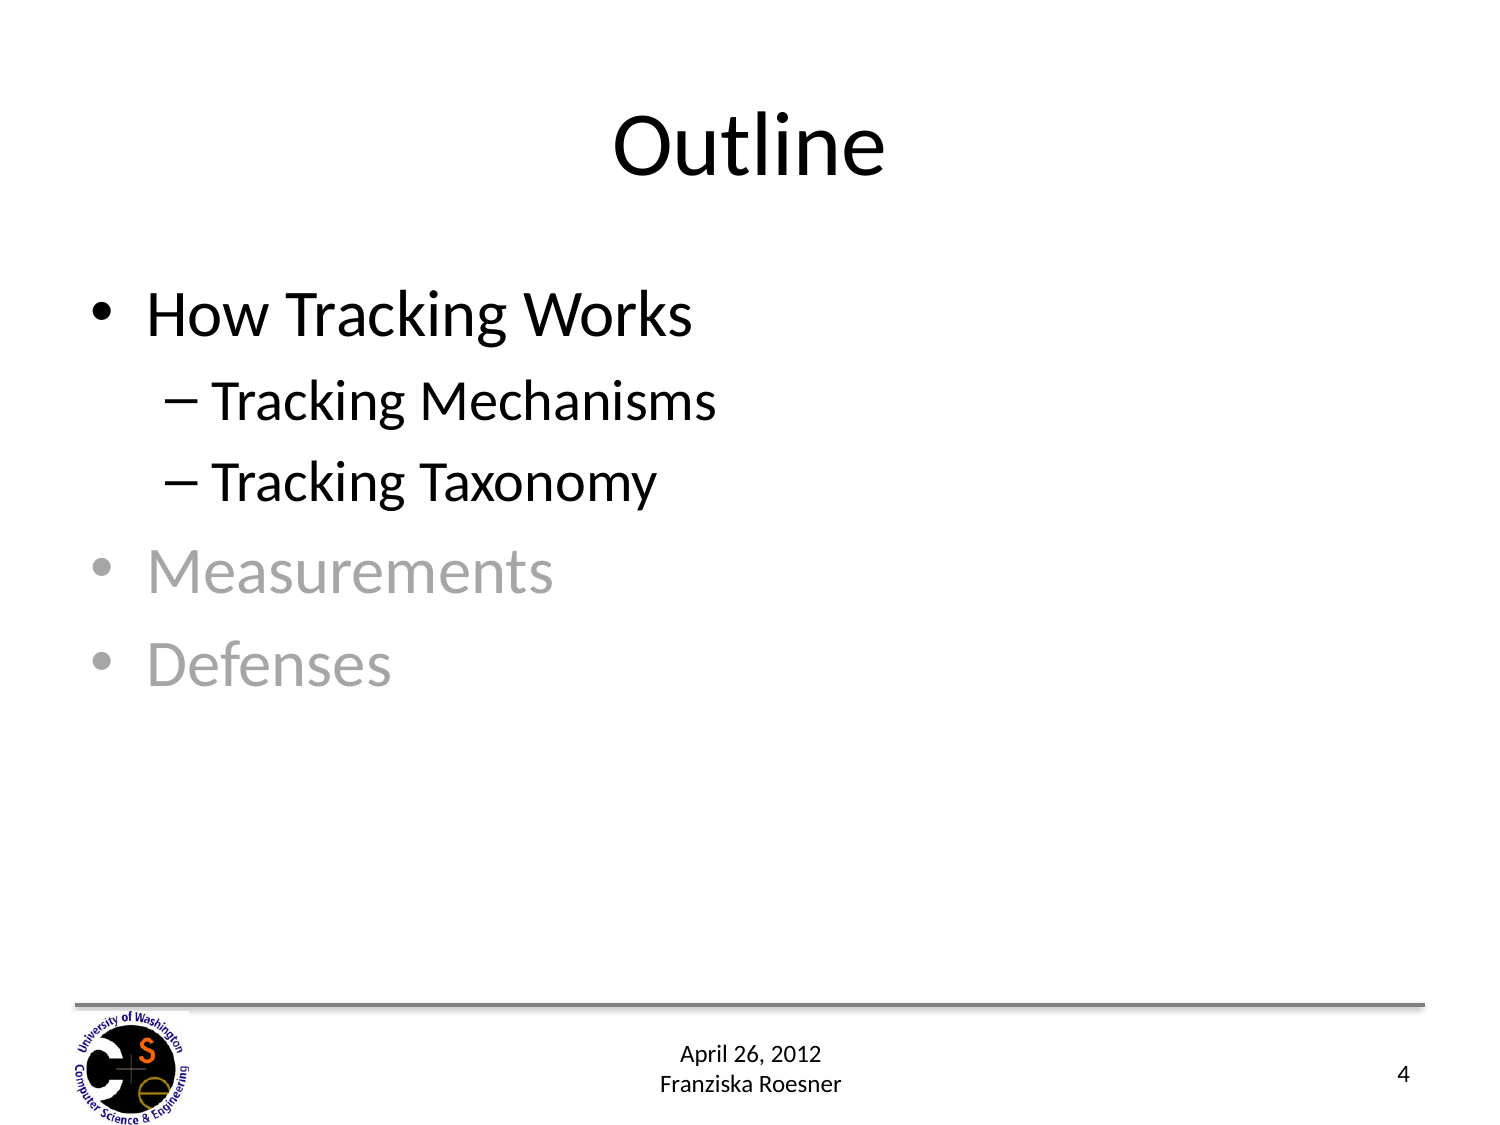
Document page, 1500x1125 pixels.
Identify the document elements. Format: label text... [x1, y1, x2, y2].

text_box April 26, 2012 Franziska Roesner [507, 1030, 995, 1105]
slide_number 4 [1074, 1042, 1425, 1103]
picture [74, 1010, 190, 1125]
list How Tracking Works Tracking Mechanisms Tracking Taxonomy Measurements Defenses [75, 262, 1425, 1003]
title Outline [75, 45, 1425, 233]
